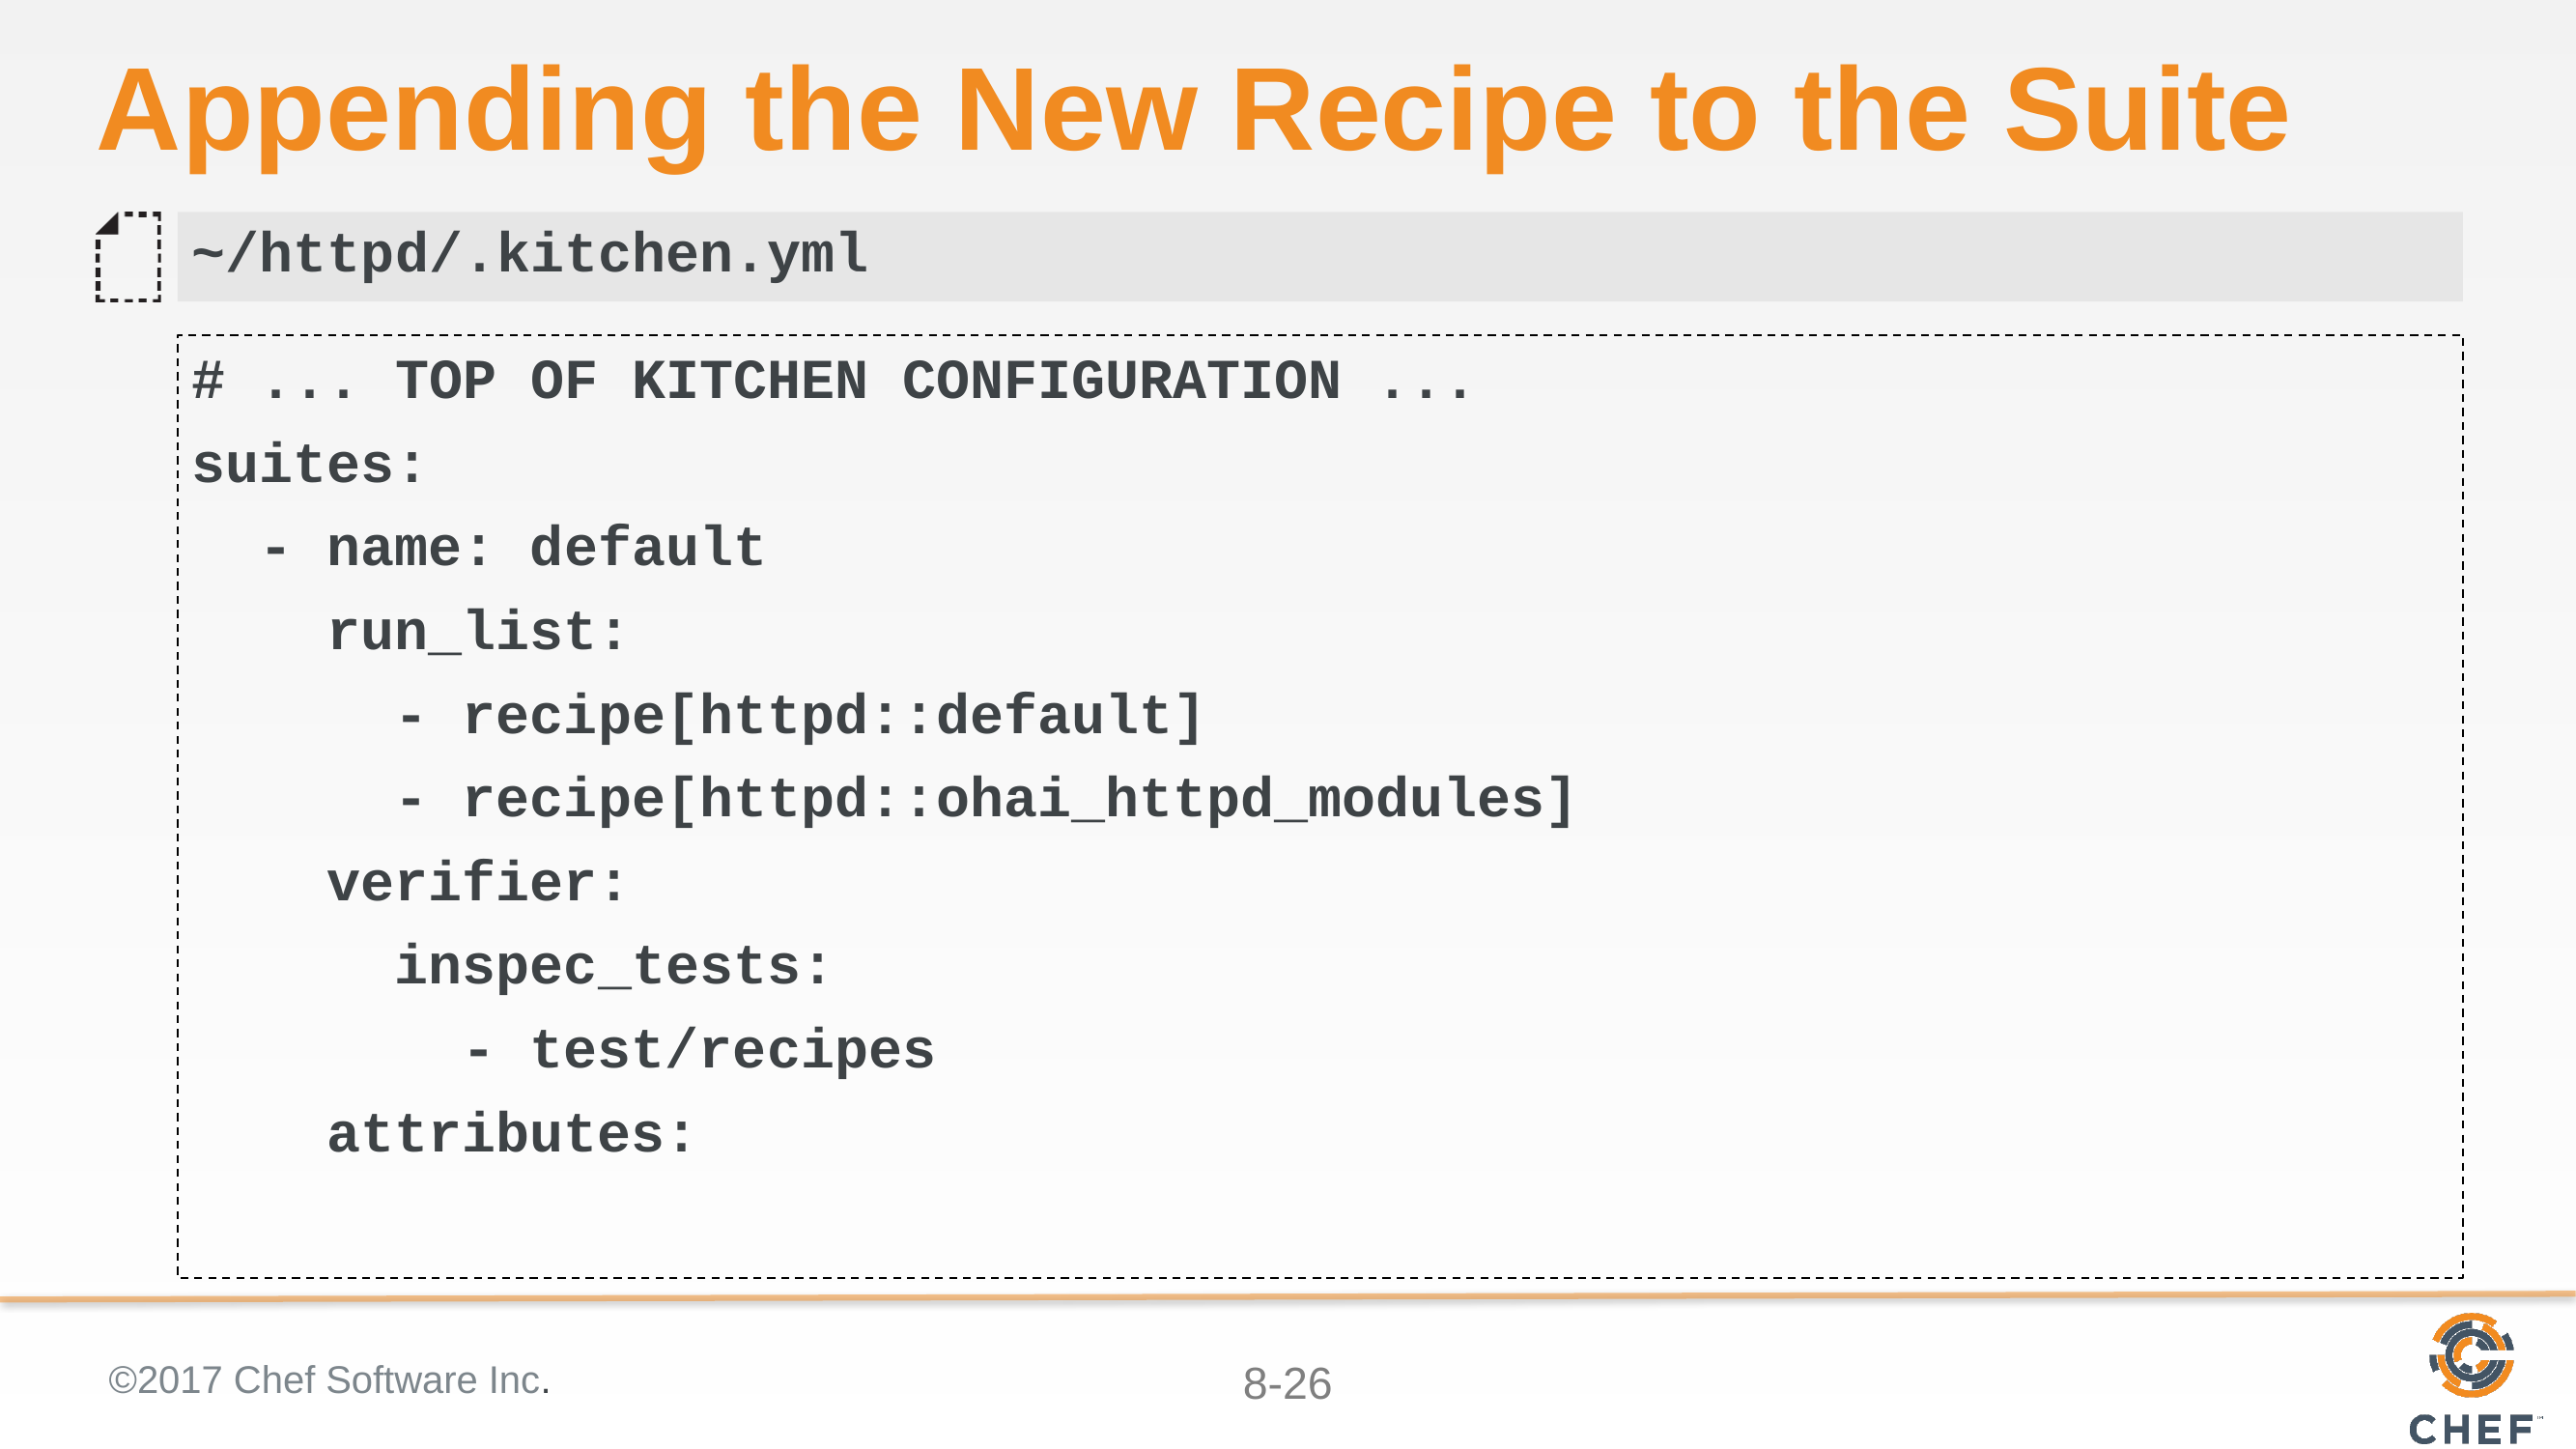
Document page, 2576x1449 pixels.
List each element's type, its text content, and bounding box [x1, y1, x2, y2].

list # ... TOP OF KITCHEN CONFIGURATION ... suites: - name: default run_list: - recipe[httpd::default] - recipe[httpd::ohai_httpd_modules] verifier: inspec_tests: - test/recipes attributes: [177, 334, 2464, 1279]
list ~/httpd/.kitchen.yml [177, 212, 2463, 302]
title Appending the New Recipe to the Suite [96, 48, 2463, 180]
picture [2399, 1297, 2551, 1449]
